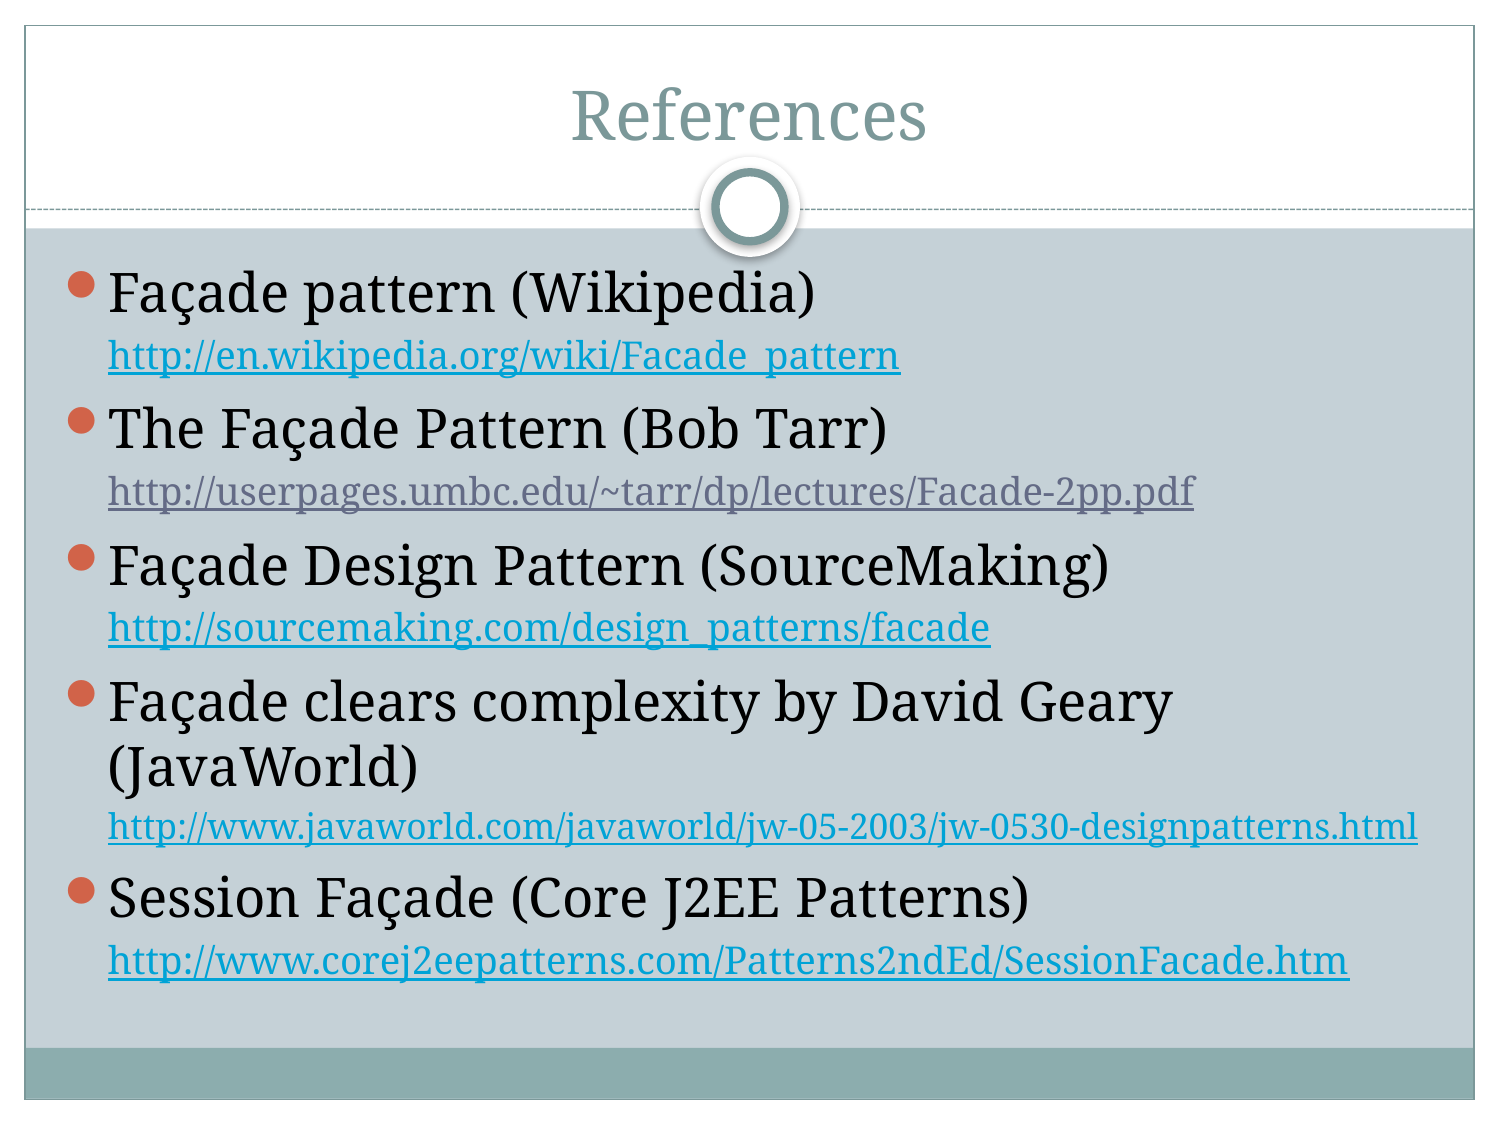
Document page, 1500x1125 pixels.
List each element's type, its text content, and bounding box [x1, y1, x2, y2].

list Façade pattern (Wikipedia) http://en.wikipedia.org/wiki/Facade_pattern The Façade Pattern (Bob Tarr) http://userpages.umbc.edu/~tarr/dp/lectures/Facade-2pp.pdf Façade Design Pattern (SourceMaking) http://sourcemaking.com/design_patterns/facade Façade clears complexity by David Geary (JavaWorld) http://www.javaworld.com/javaworld/jw-05-2003/jw-0530-designpatterns.html Session Façade (Core J2EE Patterns) http://www.corej2eepatterns.com/Patterns2ndEd/SessionFacade.htm [49, 250, 1445, 1001]
title References [49, 37, 1450, 162]
